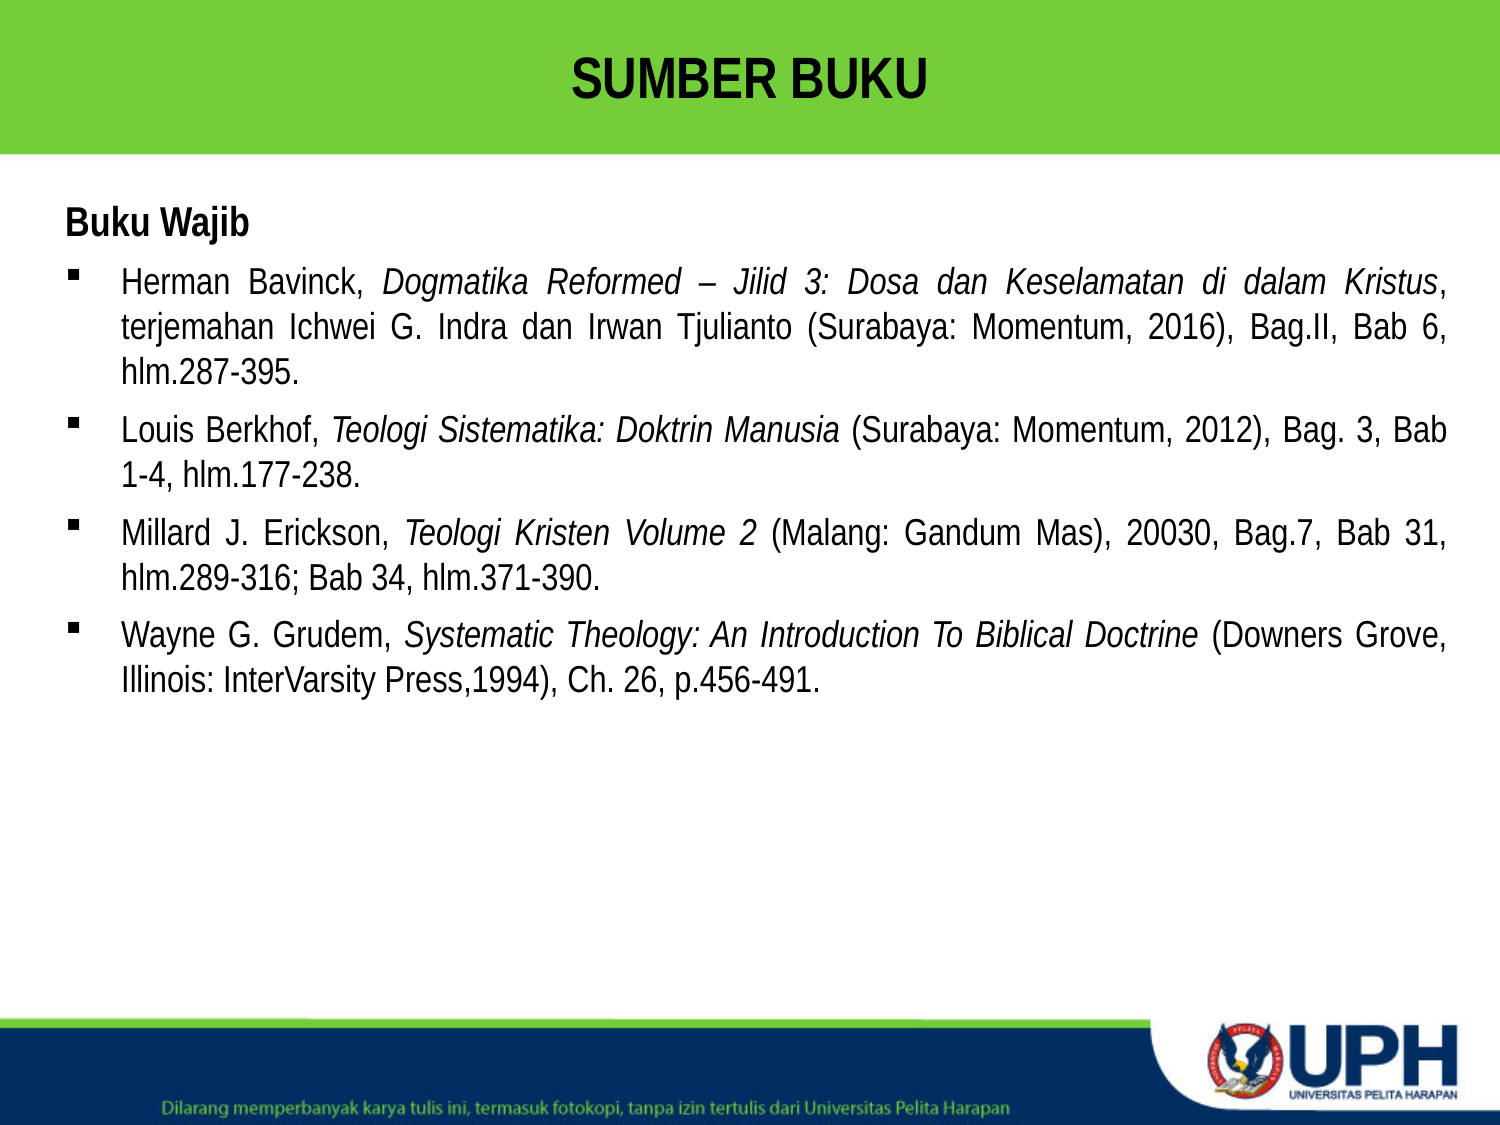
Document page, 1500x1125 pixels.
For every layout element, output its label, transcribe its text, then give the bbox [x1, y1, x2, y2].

list Buku Wajib Herman Bavinck, Dogmatika Reformed – Jilid 3: Dosa dan Keselamatan di dalam Kristus, terjemahan Ichwei G. Indra dan Irwan Tjulianto (Surabaya: Momentum, 2016), Bag.II, Bab 6, hlm.287-395. Louis Berkhof, Teologi Sistematika: Doktrin Manusia (Surabaya: Momentum, 2012), Bag. 3, Bab 1-4, hlm.177-238. Millard J. Erickson, Teologi Kristen Volume 2 (Malang: Gandum Mas), 20030, Bag.7, Bab 31, hlm.289-316; Bab 34, hlm.371-390. Wayne G. Grudem, Systematic Theology: An Introduction To Biblical Doctrine (Downers Grove, Illinois: InterVarsity Press,1994), Ch. 26, p.456-491. [50, 187, 1463, 988]
title SUMBER BUKU [75, 12, 1425, 138]
picture [0, 0, 1500, 1125]
